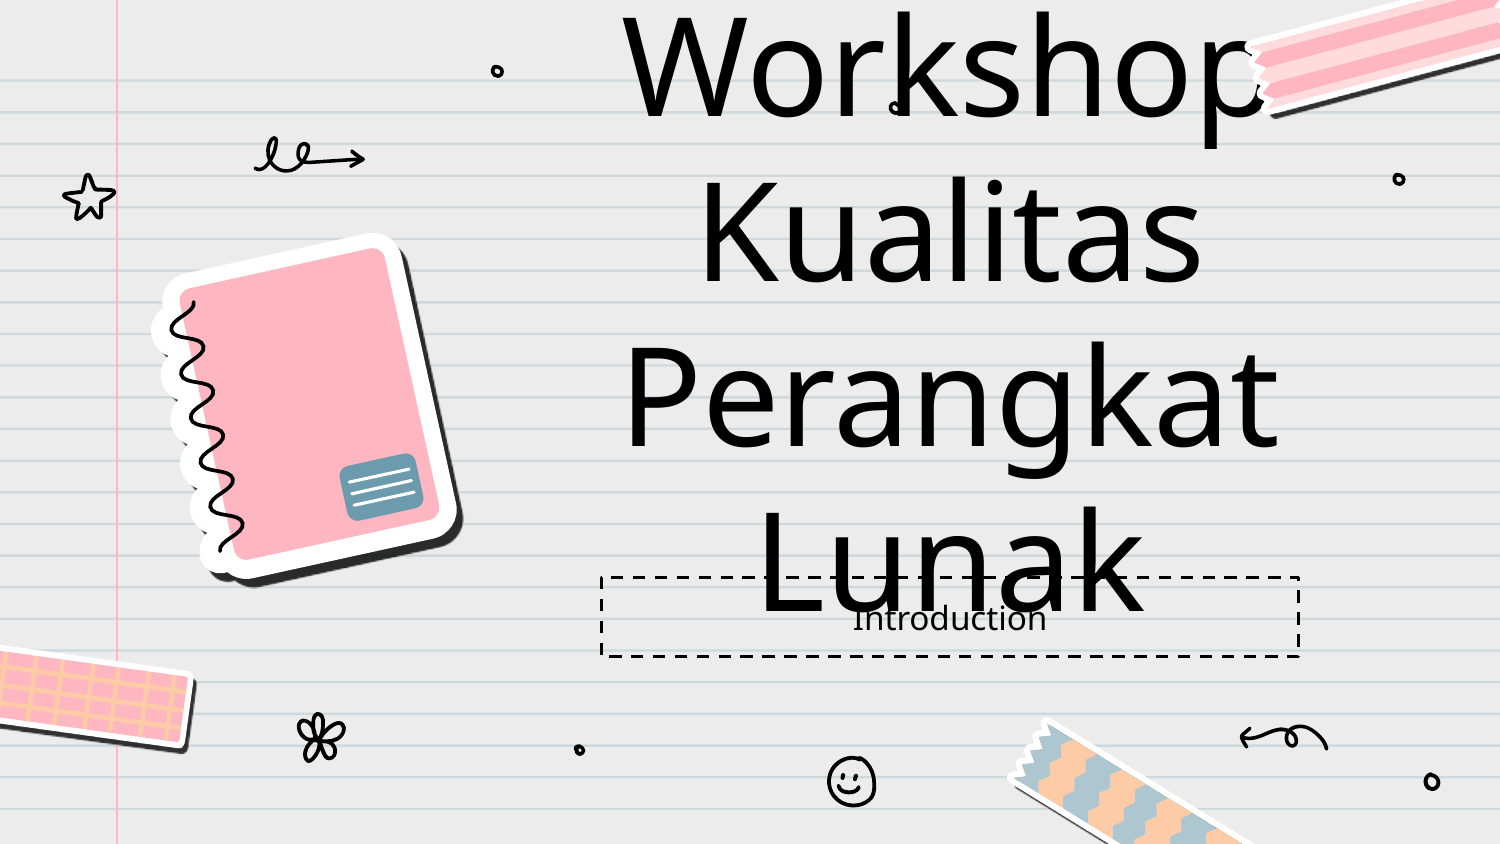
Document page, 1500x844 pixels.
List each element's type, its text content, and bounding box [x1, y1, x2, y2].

subtitle Introduction [600, 576, 1300, 658]
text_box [0, 616, 197, 768]
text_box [1243, 0, 1500, 116]
title Workshop Kualitas Perangkat Lunak [492, 115, 1408, 503]
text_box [148, 232, 460, 580]
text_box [1002, 772, 1275, 844]
